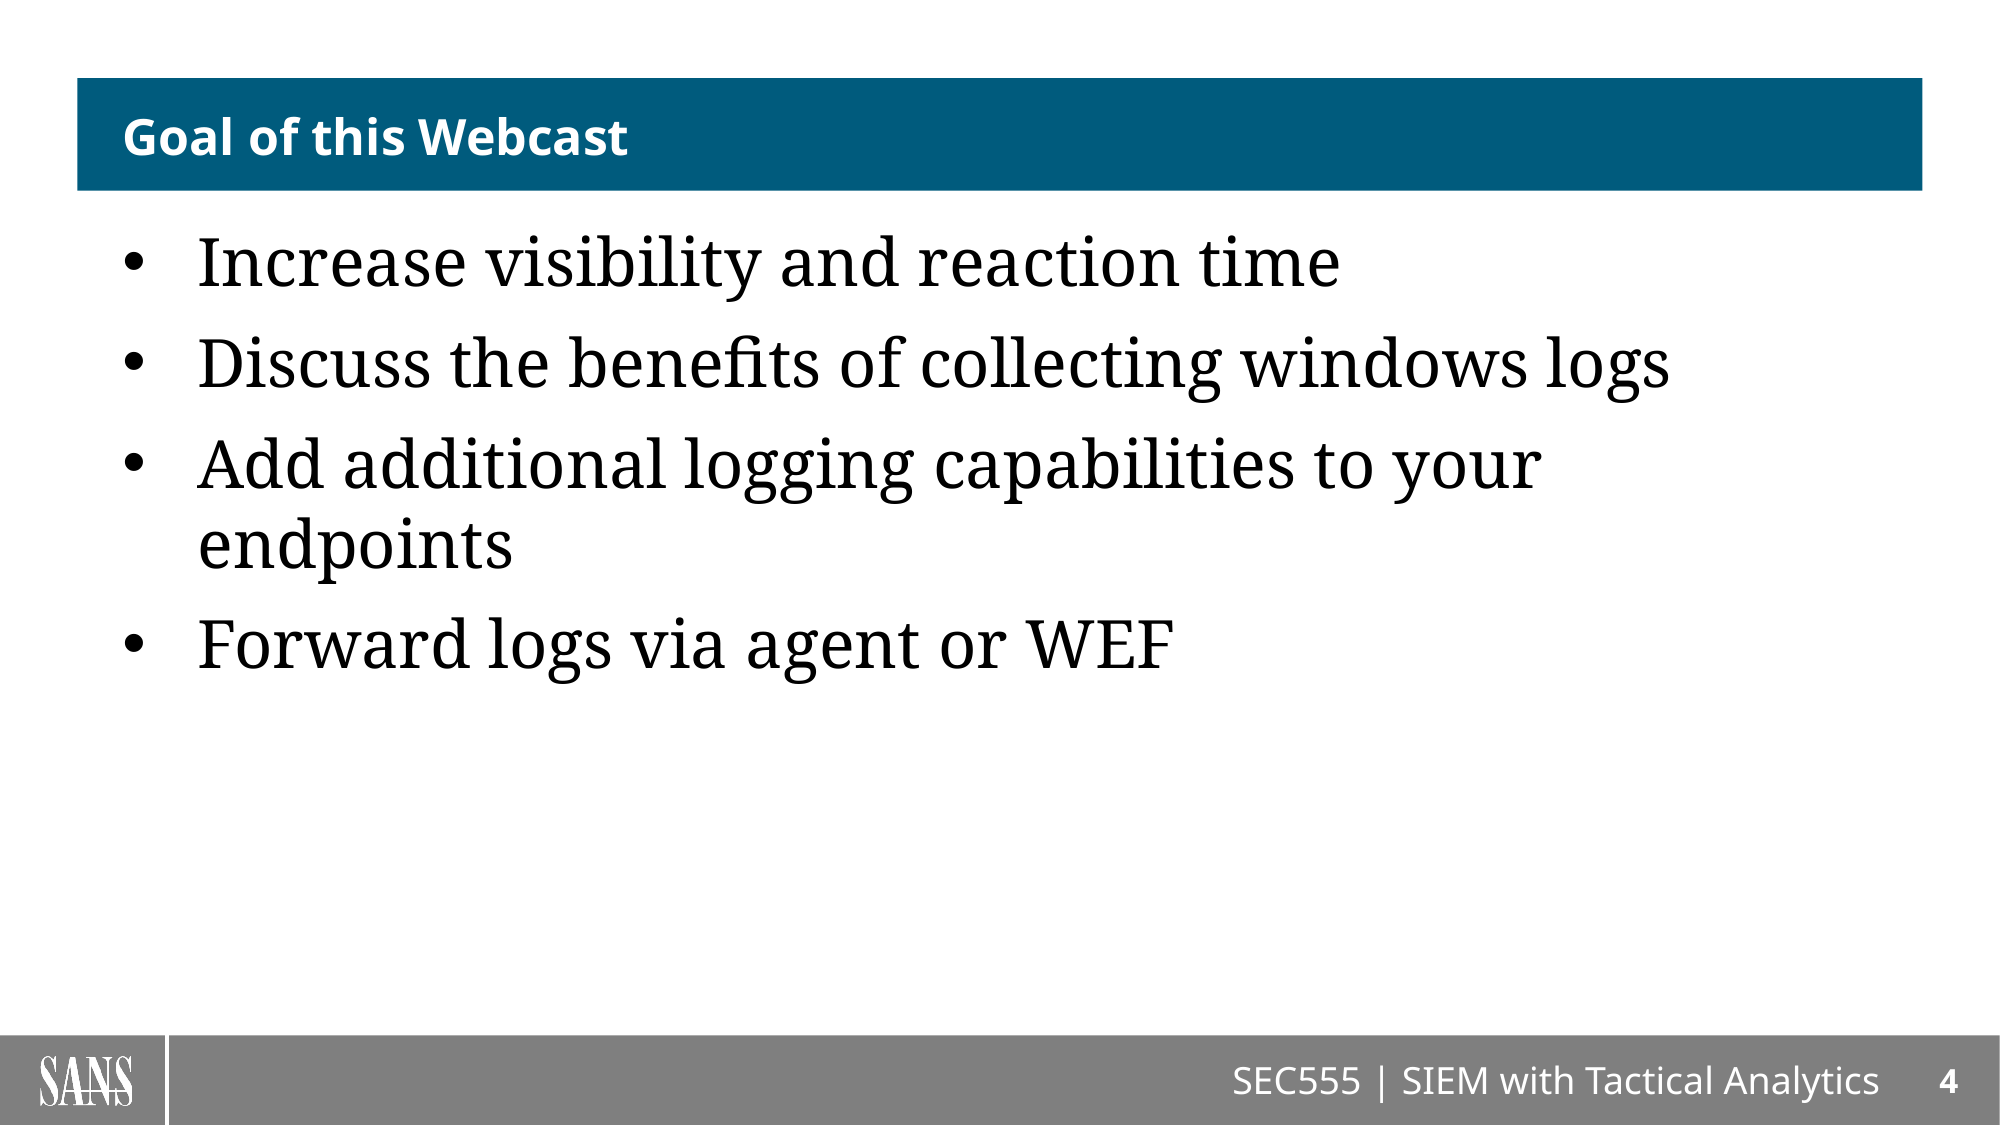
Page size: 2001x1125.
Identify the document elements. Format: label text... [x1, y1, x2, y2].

list Increase visibility and reaction time Discuss the benefits of collecting windows logs Add additional logging capabilities to your endpoints Forward logs via agent or WEF [107, 212, 1893, 1013]
title Goal of this Webcast [107, 78, 1893, 191]
